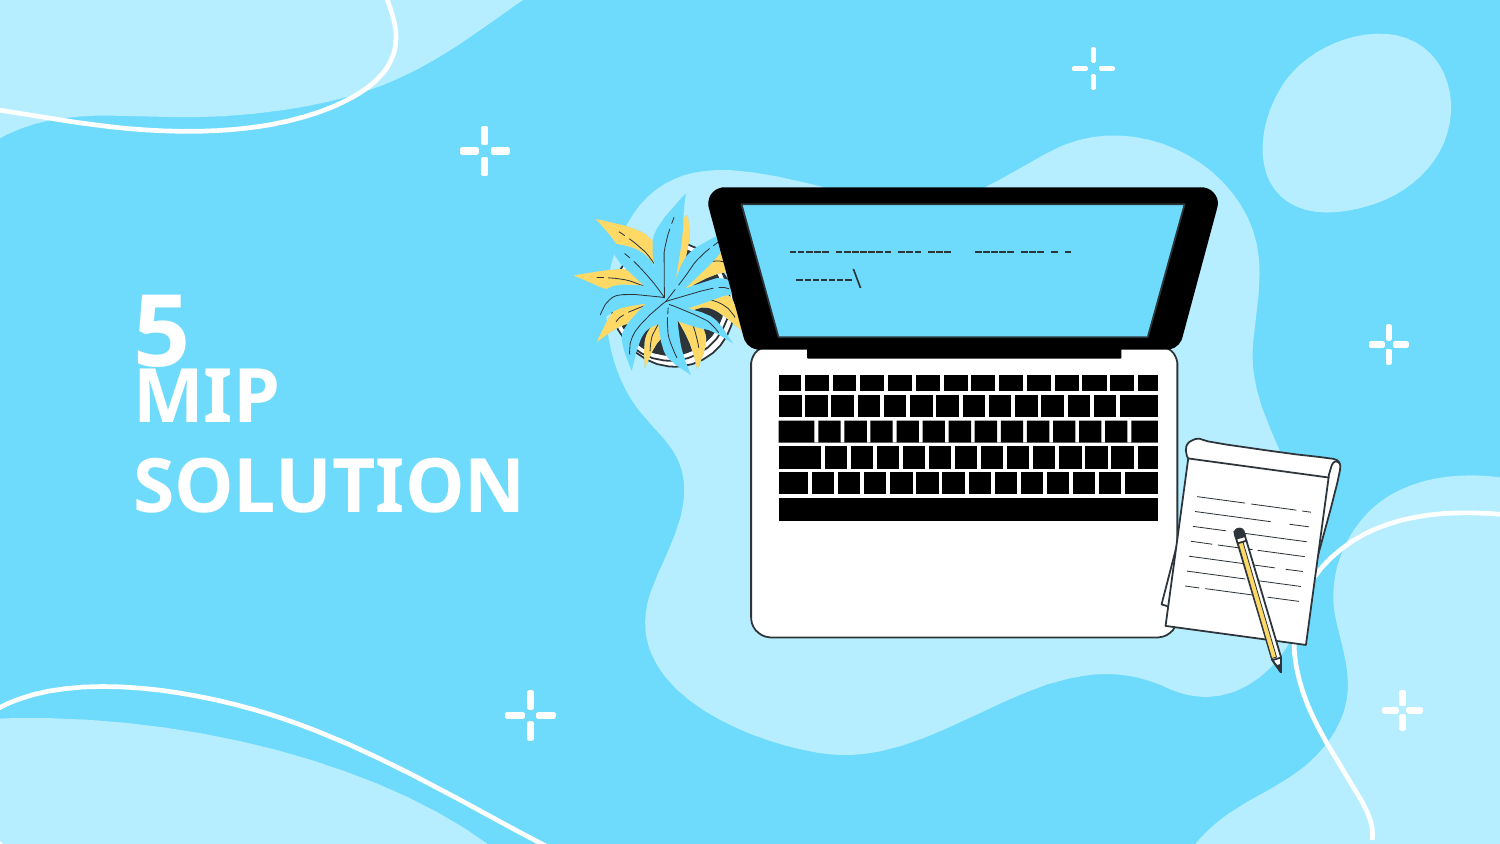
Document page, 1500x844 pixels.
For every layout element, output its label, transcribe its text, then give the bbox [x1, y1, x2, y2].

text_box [573, 135, 1341, 756]
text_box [1384, 692, 1421, 729]
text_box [1370, 326, 1407, 363]
title 5 [118, 266, 263, 387]
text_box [507, 692, 554, 739]
text_box [1263, 33, 1452, 211]
title MIP SOLUTION [118, 387, 568, 489]
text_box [461, 127, 508, 175]
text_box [1073, 48, 1115, 89]
